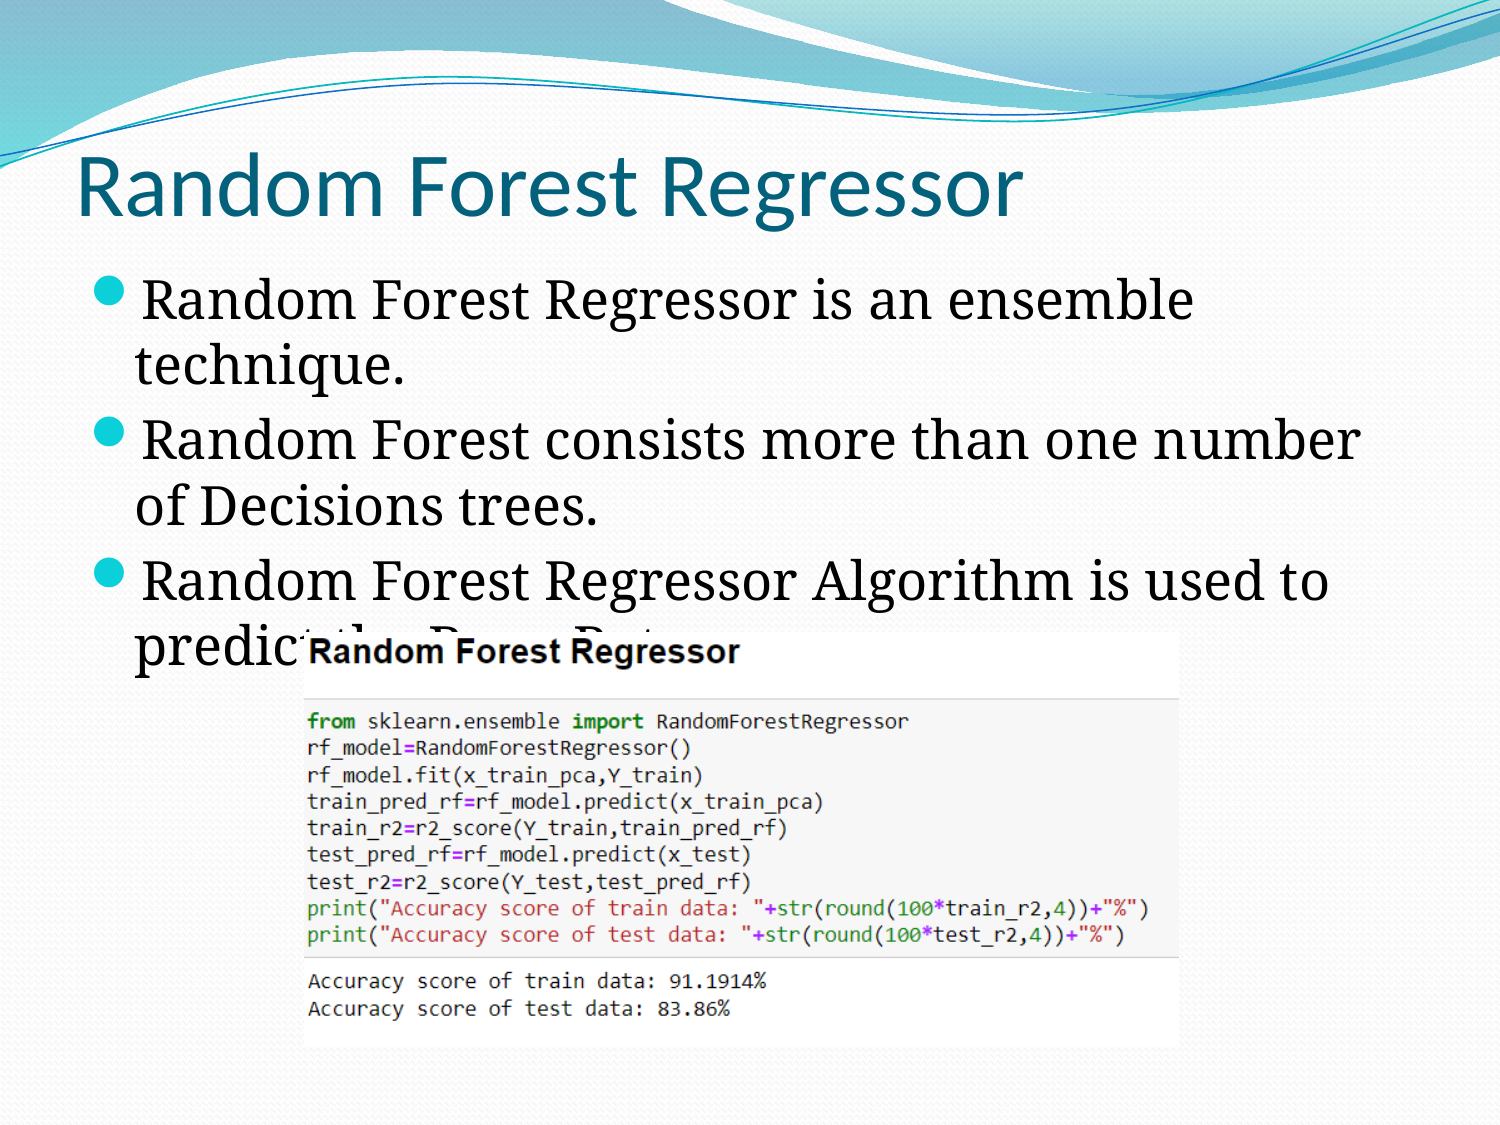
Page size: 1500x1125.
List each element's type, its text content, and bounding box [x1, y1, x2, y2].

title Random Forest Regressor [75, 115, 1114, 235]
list Random Forest Regressor is an ensemble technique. Random Forest consists more than one number of Decisions trees. Random Forest Regressor Algorithm is used to predict the Burn Rate. [75, 257, 1425, 1038]
picture [304, 632, 1179, 1046]
